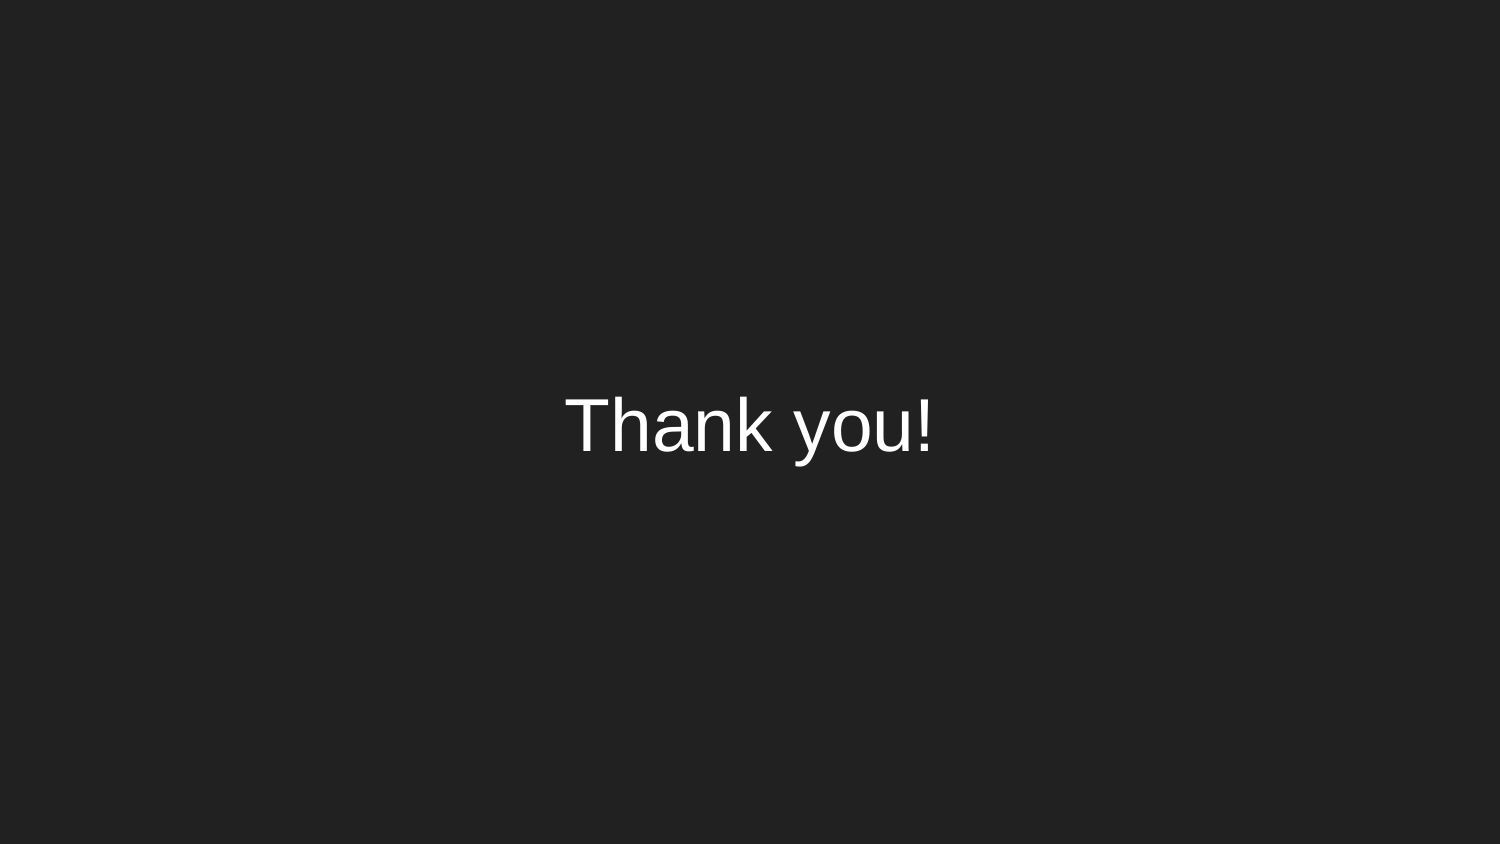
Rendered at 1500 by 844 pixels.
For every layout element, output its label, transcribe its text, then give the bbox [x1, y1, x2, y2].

text_box Thank you! [51, 352, 1449, 491]
